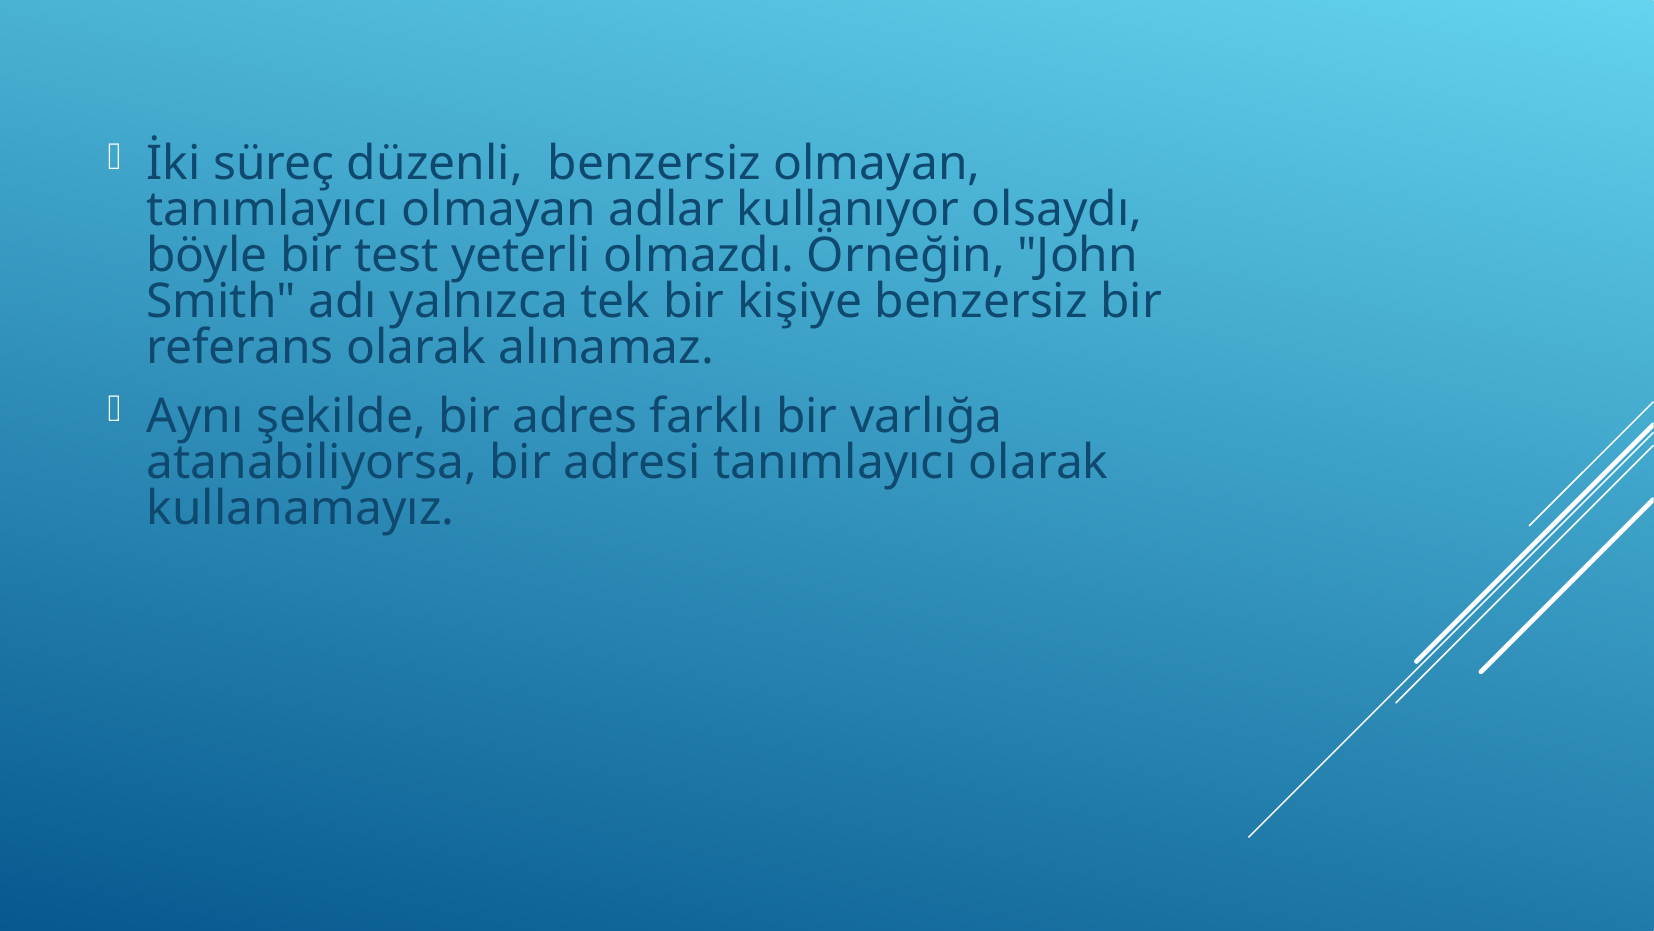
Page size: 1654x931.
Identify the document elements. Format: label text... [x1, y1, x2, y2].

list İki süreç düzenli, benzersiz olmayan, tanımlayıcı olmayan adlar kullanıyor olsaydı, böyle bir test yeterli olmazdı. Örneğin, "John Smith" adı yalnızca tek bir kişiye benzersiz bir referans olarak alınamaz. Aynı şekilde, bir adres farklı bir varlığa atanabiliyorsa, bir adresi tanımlayıcı olarak kullanamayız. [92, 93, 1251, 584]
